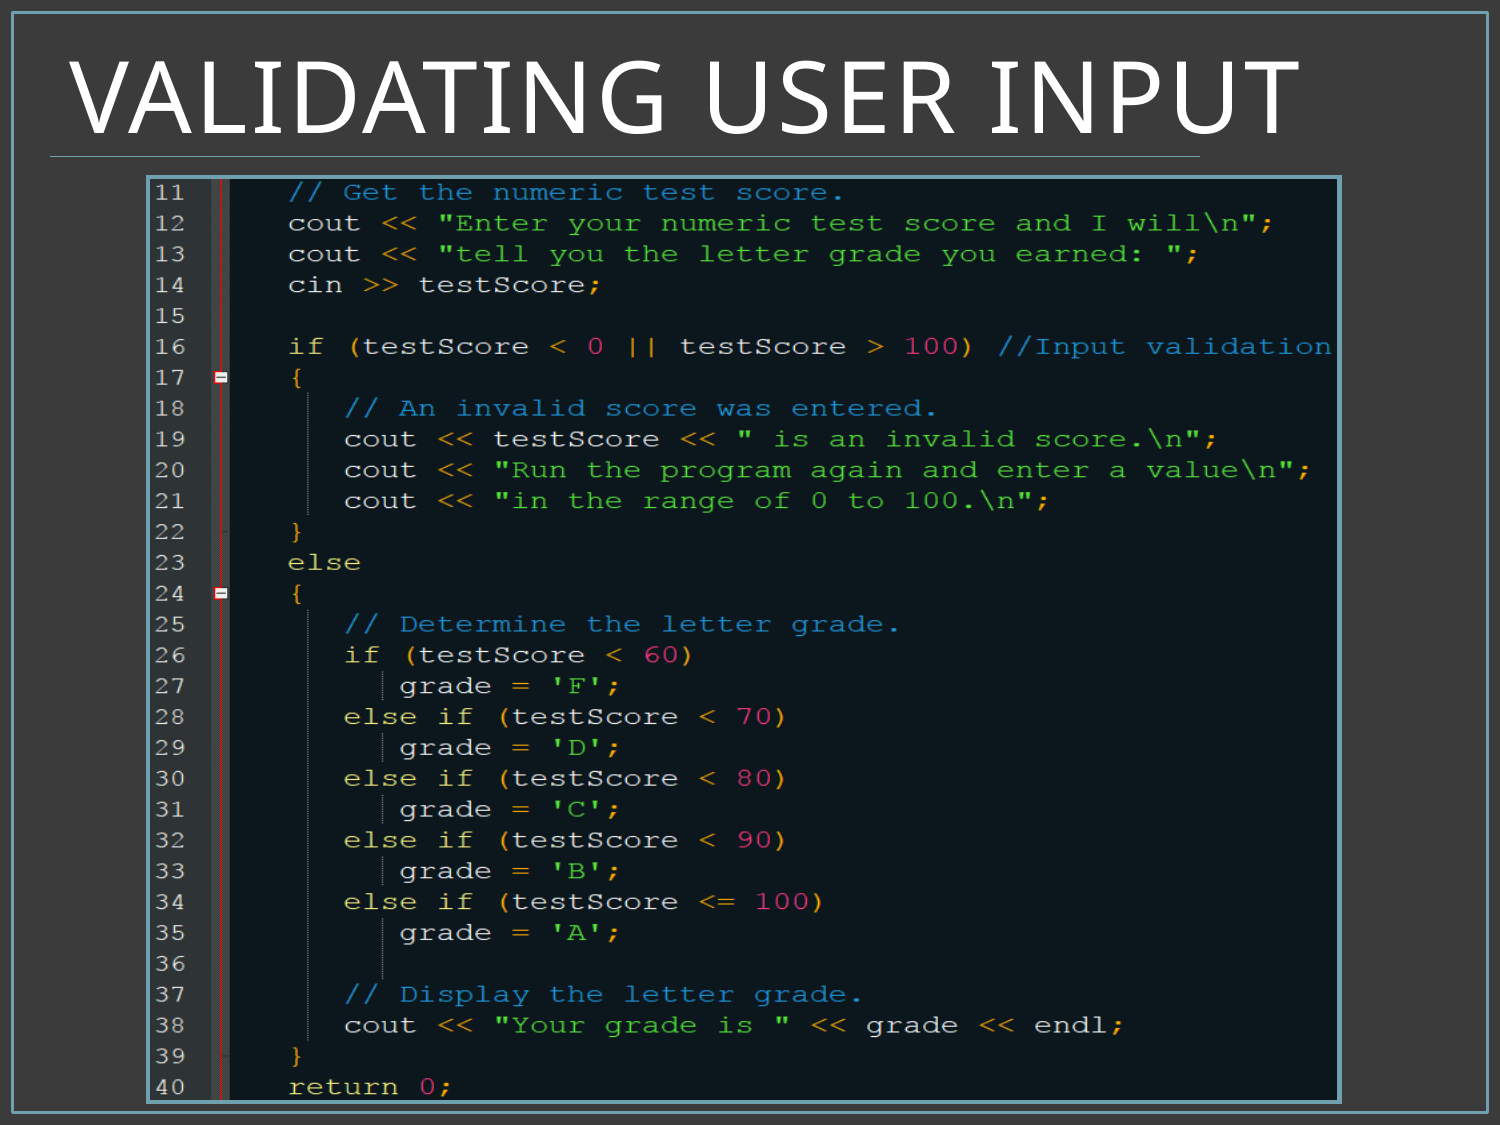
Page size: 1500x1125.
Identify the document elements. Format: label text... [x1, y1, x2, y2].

picture [149, 178, 1338, 1101]
title Validating User Input [54, 0, 1405, 188]
